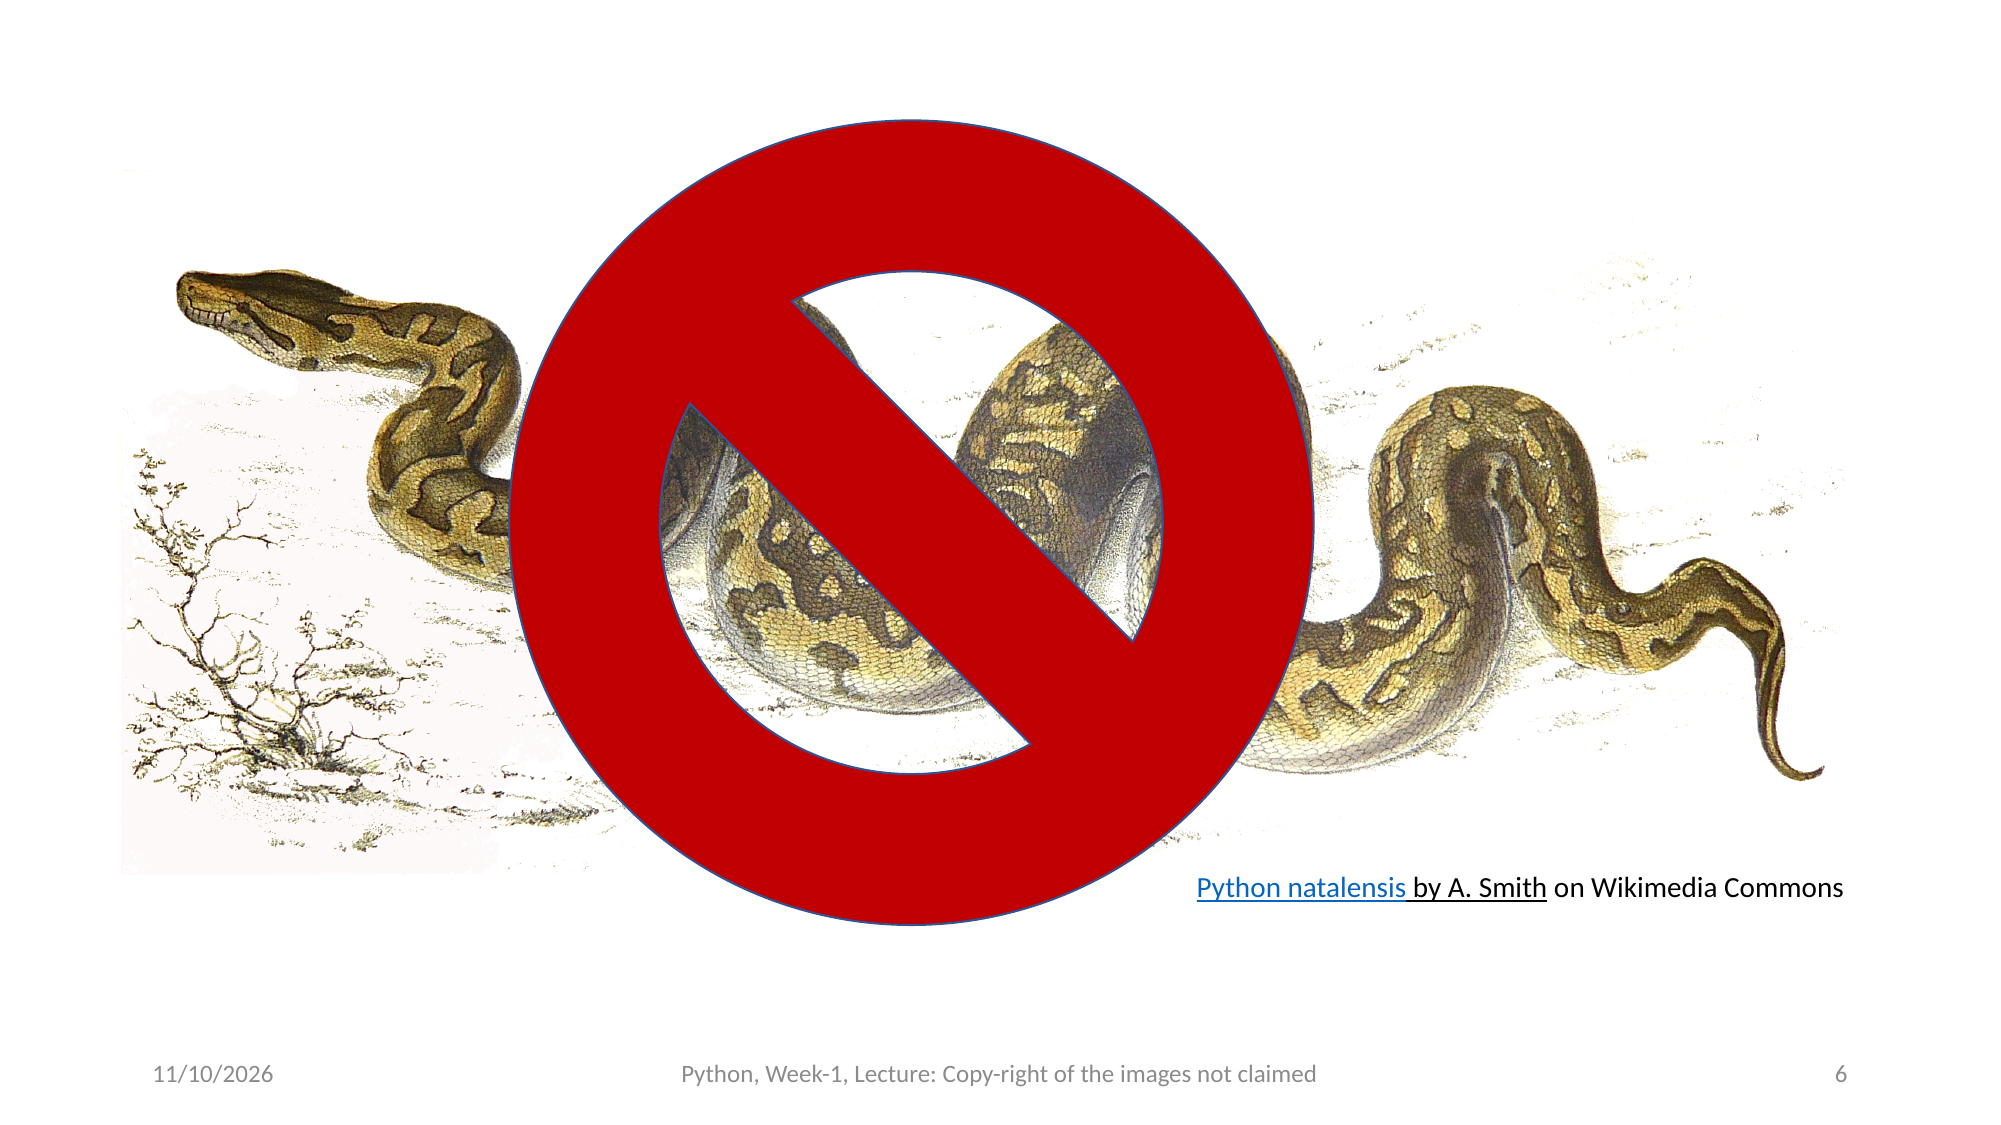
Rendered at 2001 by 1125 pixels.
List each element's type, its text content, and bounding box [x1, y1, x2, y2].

text_box Python natalensis by A. Smith on Wikimedia Commons [1102, 861, 1859, 911]
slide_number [137, 1042, 588, 1103]
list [121, 169, 1847, 875]
text_box [717, 119, 1106, 169]
footer Python, Week-1, Lecture: Copy-right of the images not claimed [662, 1042, 1338, 1103]
slide_number 6 [1412, 1042, 1863, 1103]
text_box [715, 875, 1102, 927]
